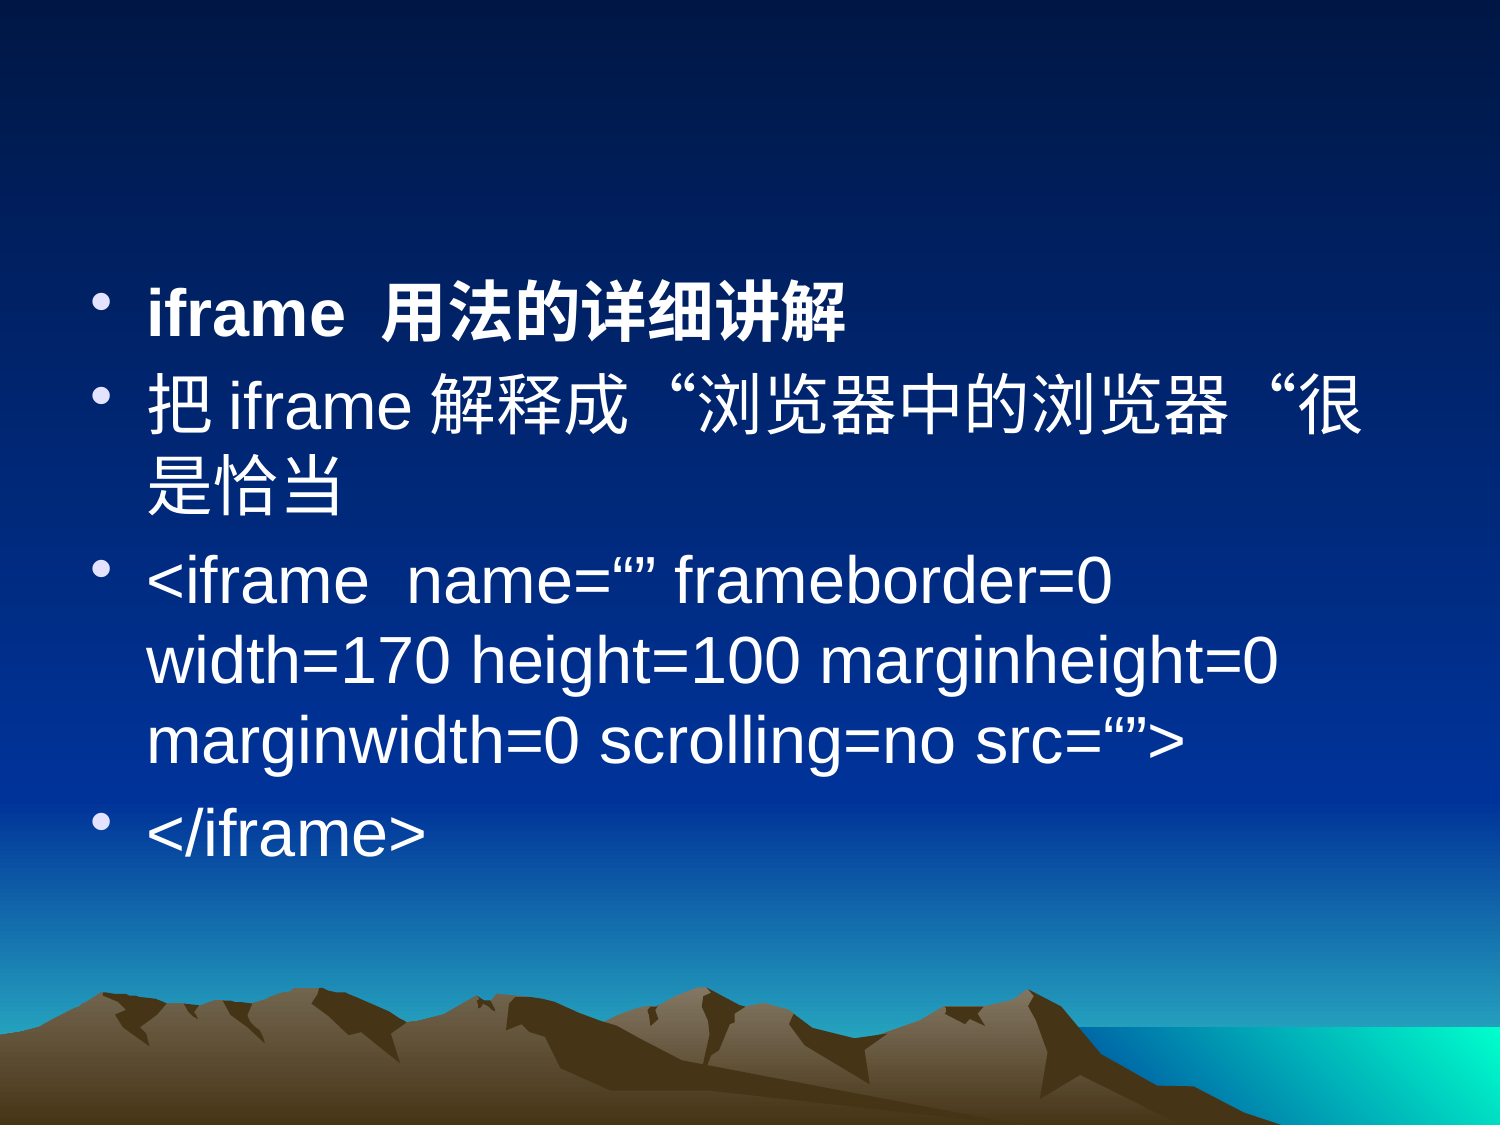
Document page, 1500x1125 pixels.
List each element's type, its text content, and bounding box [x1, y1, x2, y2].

list iframe 用法的详细讲解 把iframe解释成“浏览器中的浏览器“很是恰当 <iframe name=“” frameborder=0 width=170 height=100 marginheight=0 marginwidth=0 scrolling=no src=“”> </iframe> [74, 262, 1426, 1001]
